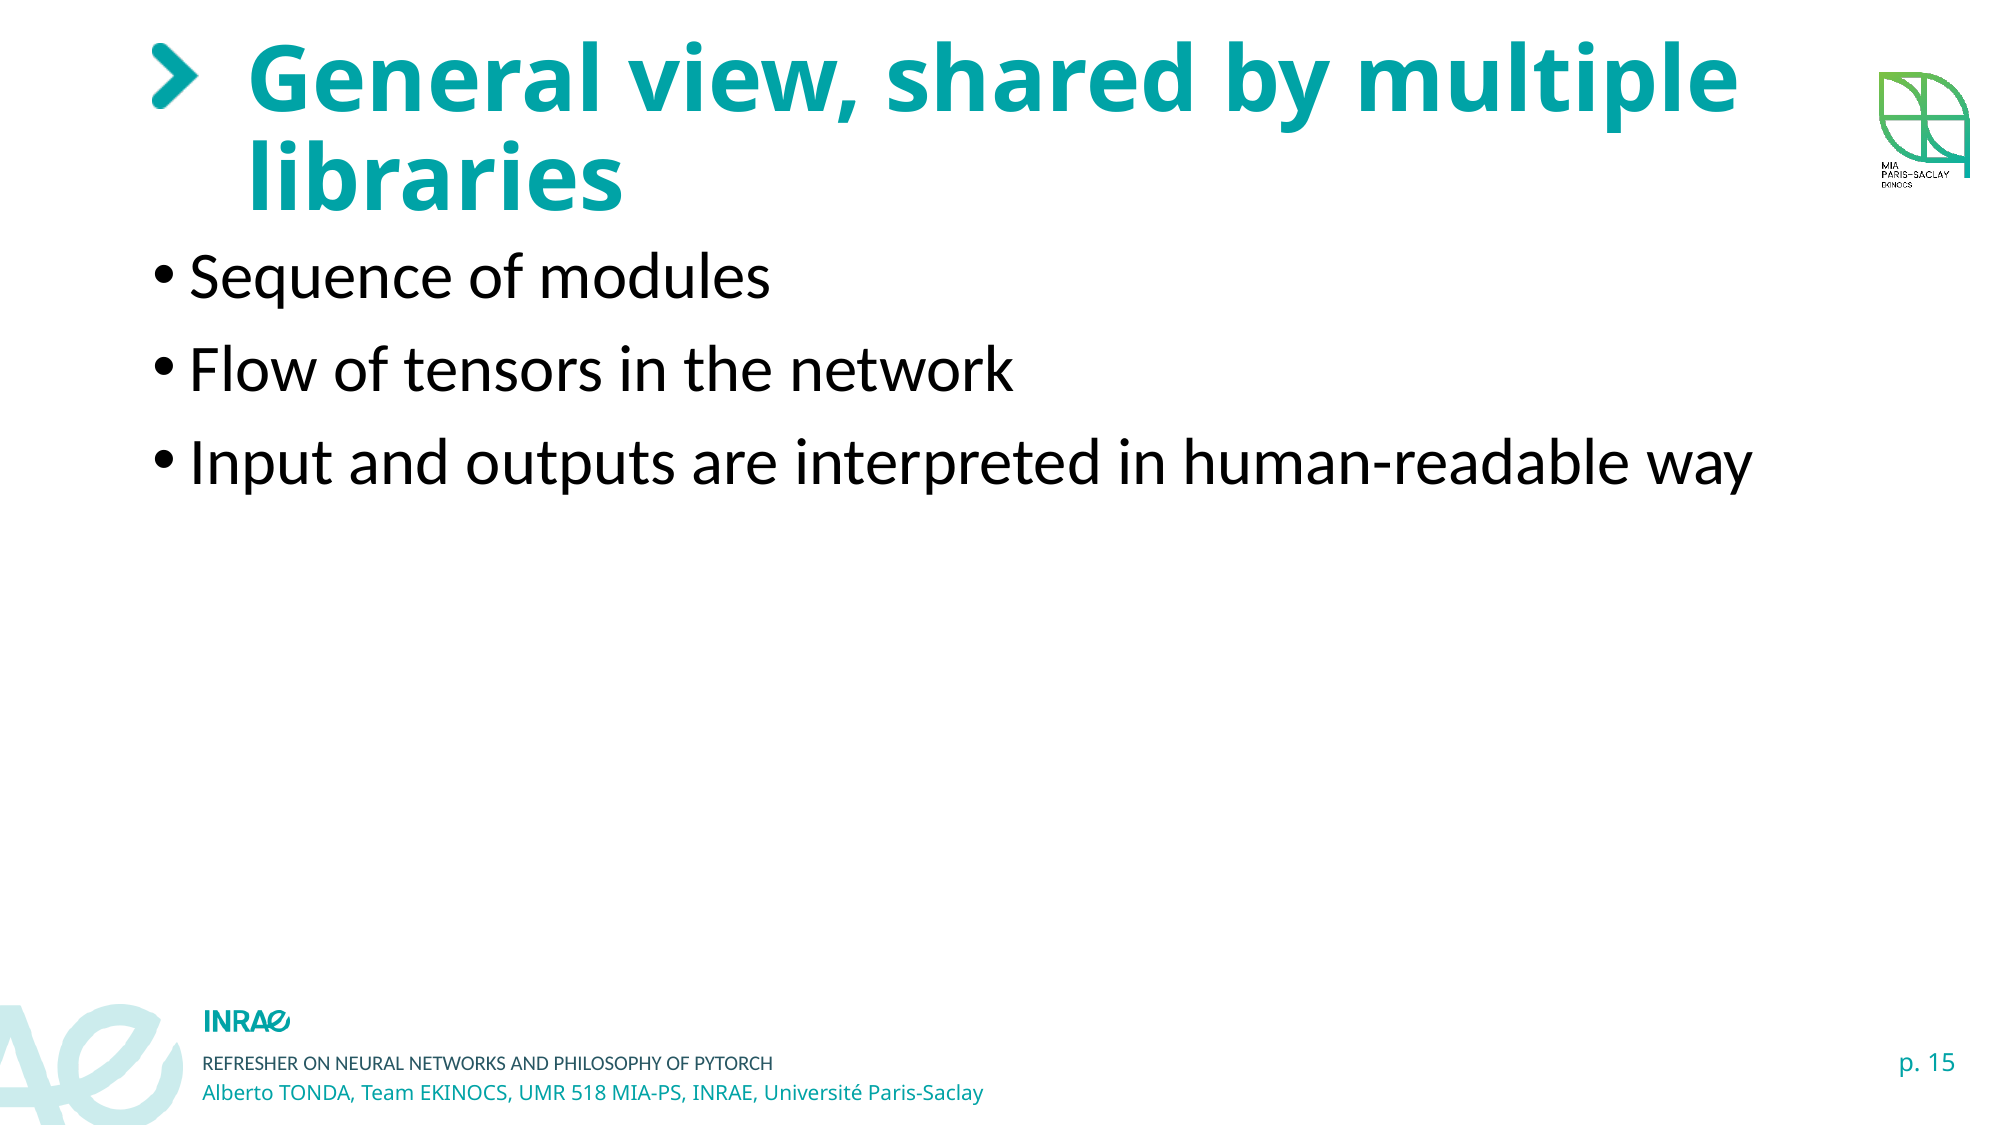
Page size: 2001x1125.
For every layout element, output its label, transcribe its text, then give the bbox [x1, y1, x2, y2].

list Sequence of modules Flow of tensors in the network Input and outputs are interpreted in human-readable way [137, 233, 1863, 1001]
picture [152, 43, 200, 109]
picture [1862, 54, 1986, 205]
picture [0, 996, 329, 1125]
title General view, shared by multiple libraries [137, 59, 1863, 203]
